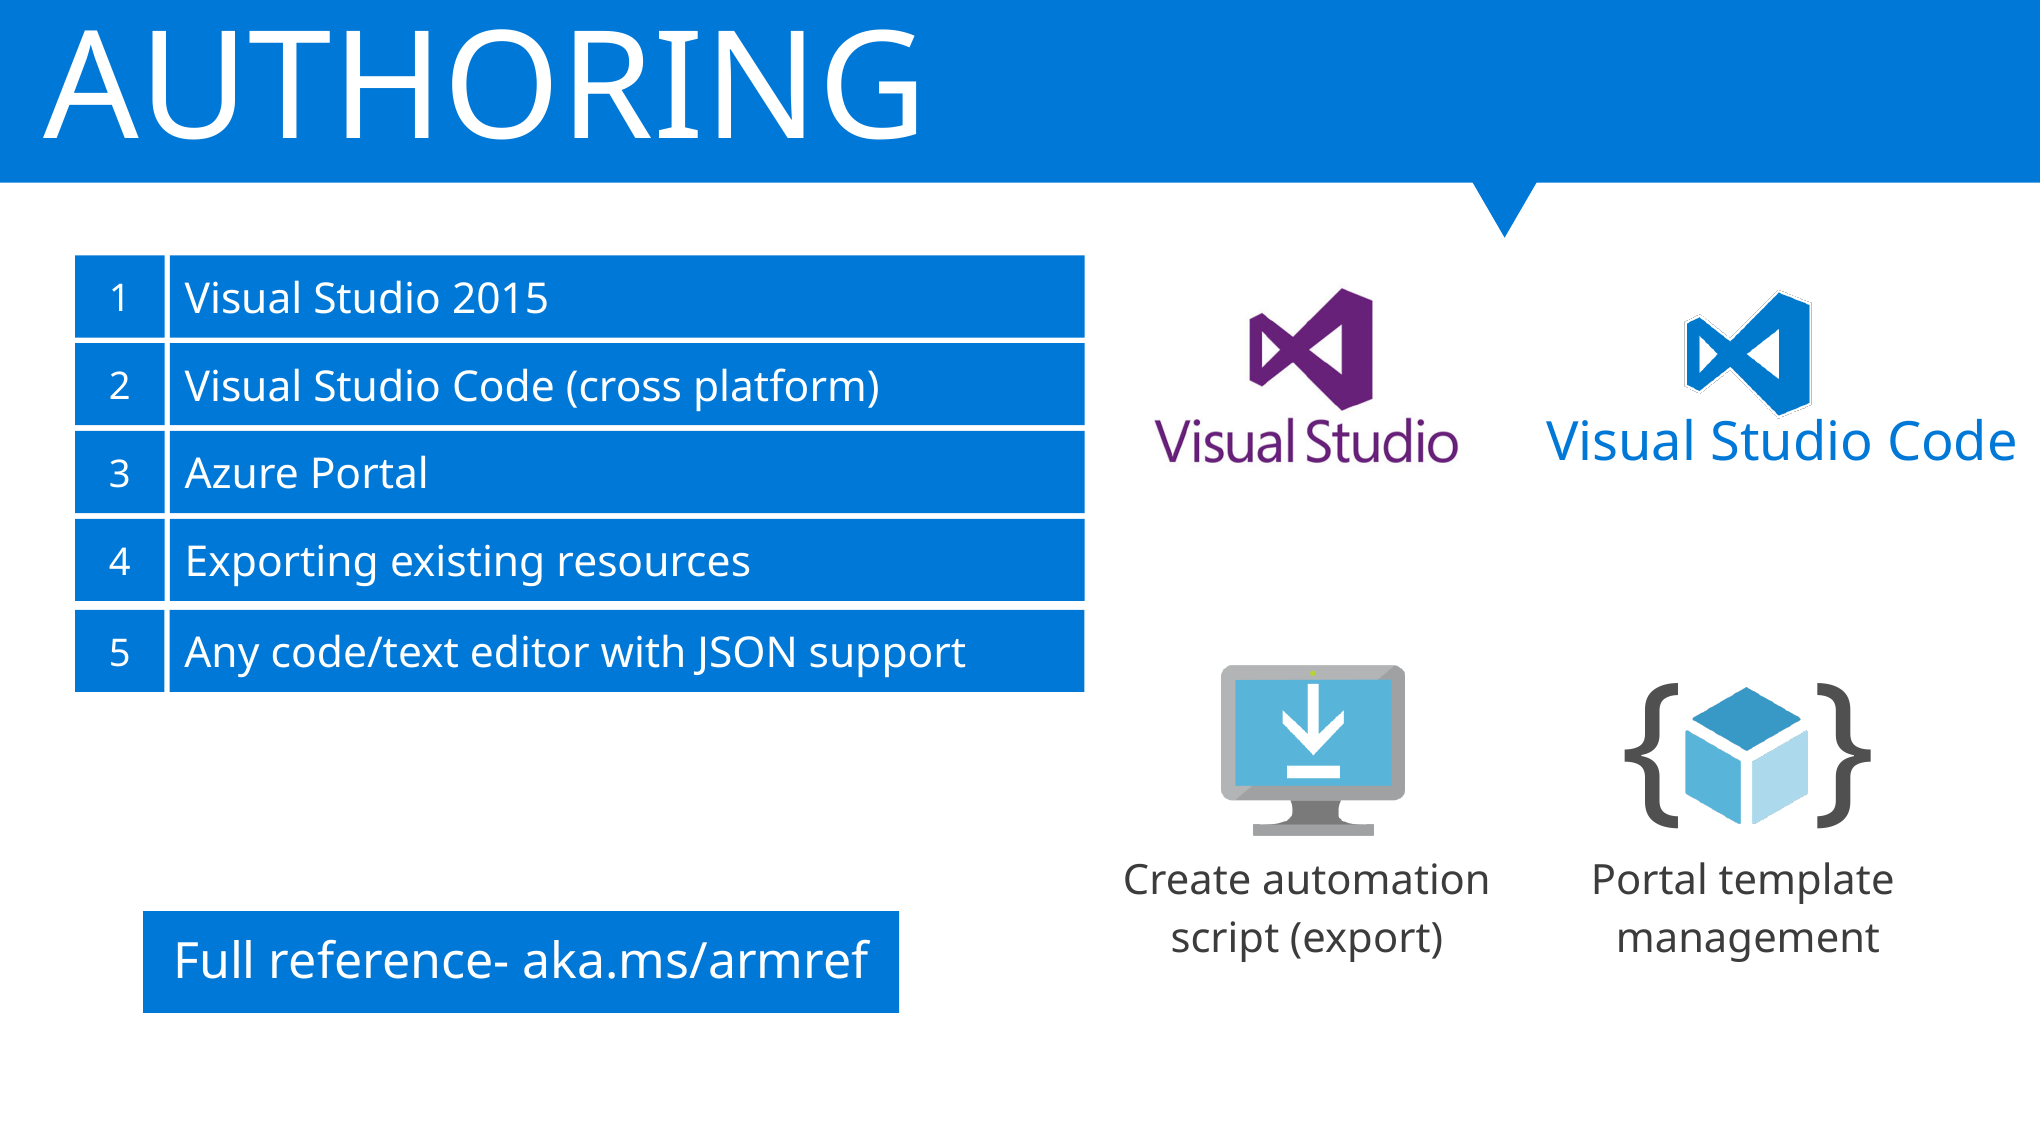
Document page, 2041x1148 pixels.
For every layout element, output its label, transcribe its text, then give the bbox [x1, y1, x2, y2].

text_box { } [1589, 634, 1907, 835]
text_box AUTHORING [28, 1, 1963, 182]
text_box Portal template management [1560, 835, 1936, 986]
text_box [1465, 170, 1544, 239]
text_box Visual Studio 2015 [169, 255, 1085, 338]
text_box Any code/text editor with JSON support [169, 609, 1085, 693]
text_box 1 [74, 255, 165, 338]
text_box 3 [74, 430, 165, 514]
text_box Full reference- aka.ms/armref [143, 911, 900, 1013]
text_box Exporting existing resources [169, 518, 1085, 602]
picture [1221, 657, 1405, 842]
picture [1676, 687, 1814, 824]
text_box 2 [74, 342, 165, 426]
text_box Azure Portal [169, 430, 1085, 514]
text_box 4 [74, 518, 165, 602]
text_box Create automation script (export) [1092, 835, 1521, 986]
text_box Visual Studio Code (cross platform) [169, 342, 1085, 426]
picture [1147, 278, 1467, 490]
text_box [0, 0, 2041, 184]
text_box Visual Studio Code [1515, 390, 2041, 497]
picture [1676, 284, 1820, 427]
text_box 5 [74, 609, 165, 693]
